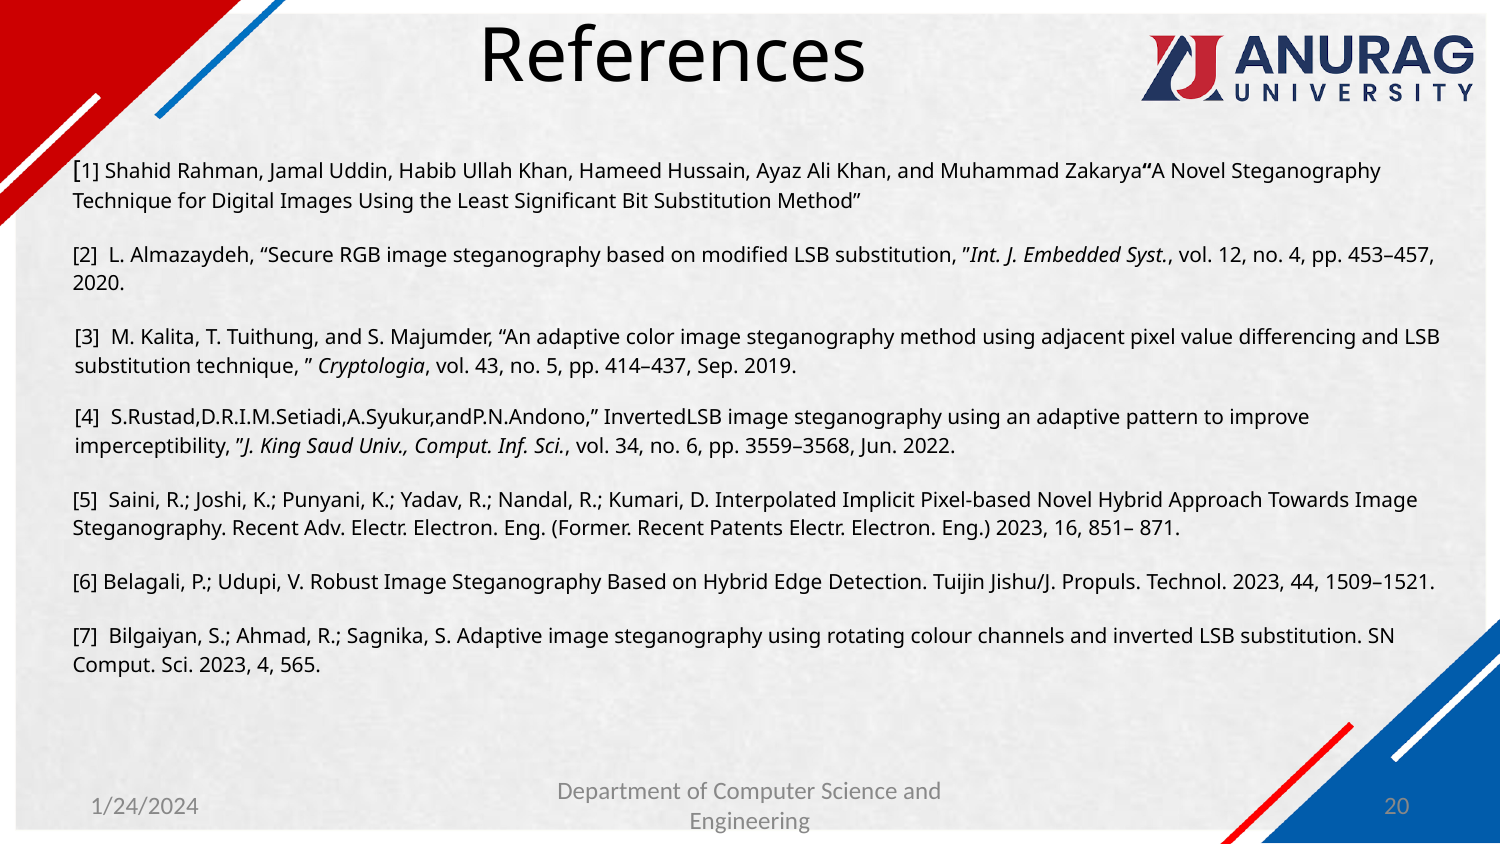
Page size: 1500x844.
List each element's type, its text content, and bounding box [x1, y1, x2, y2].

picture [0, 0, 1500, 844]
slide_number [75, 782, 425, 827]
title References [171, 0, 1176, 103]
text_box [1] Shahid Rahman, Jamal Uddin, Habib Ullah Khan, Hameed Hussain, Ayaz Ali Khan, and Muhammad Zakarya“A Novel Steganography Technique for Digital Images Using the Least Significant Bit Substitution Method” [2] L. Almazaydeh, ‘‘Secure RGB image steganography based on modified LSB substitution, ’’Int. J. Embedded Syst., vol. 12, no. 4, pp. 453–457, 2020. [3] M. Kalita, T. Tuithung, and S. Majumder, ‘‘An adaptive color image steganography method using adjacent pixel value differencing and LSB substitution technique, ’’ Cryptologia, vol. 43, no. 5, pp. 414–437, Sep. 2019. [4] S.Rustad,D.R.I.M.Setiadi,A.Syukur,andP.N.Andono,’’ InvertedLSB image steganography using an adaptive pattern to improve imperceptibility, ’’J. King Saud Univ., Comput. Inf. Sci., vol. 34, no. 6, pp. 3559–3568, Jun. 2022. [5] Saini, R.; Joshi, K.; Punyani, K.; Yadav, R.; Nandal, R.; Kumari, D. Interpolated Implicit Pixel-based Novel Hybrid Approach Towards Image Steganography. Recent Adv. Electr. Electron. Eng. (Former. Recent Patents Electr. Electron. Eng.) 2023, 16, 851– 871. [6] Belagali, P.; Udupi, V. Robust Image Steganography Based on Hybrid Edge Detection. Tuijin Jishu/J. Propuls. Technol. 2023, 44, 1509–1521. [7] Bilgaiyan, S.; Ahmad, R.; Sagnika, S. Adaptive image steganography using rotating colour channels and inverted LSB substitution. SN Comput. Sci. 2023, 4, 565. [57, 134, 1474, 749]
slide_number 20 [1074, 782, 1425, 827]
footer Department of Computer Science and Engineering [512, 782, 988, 827]
